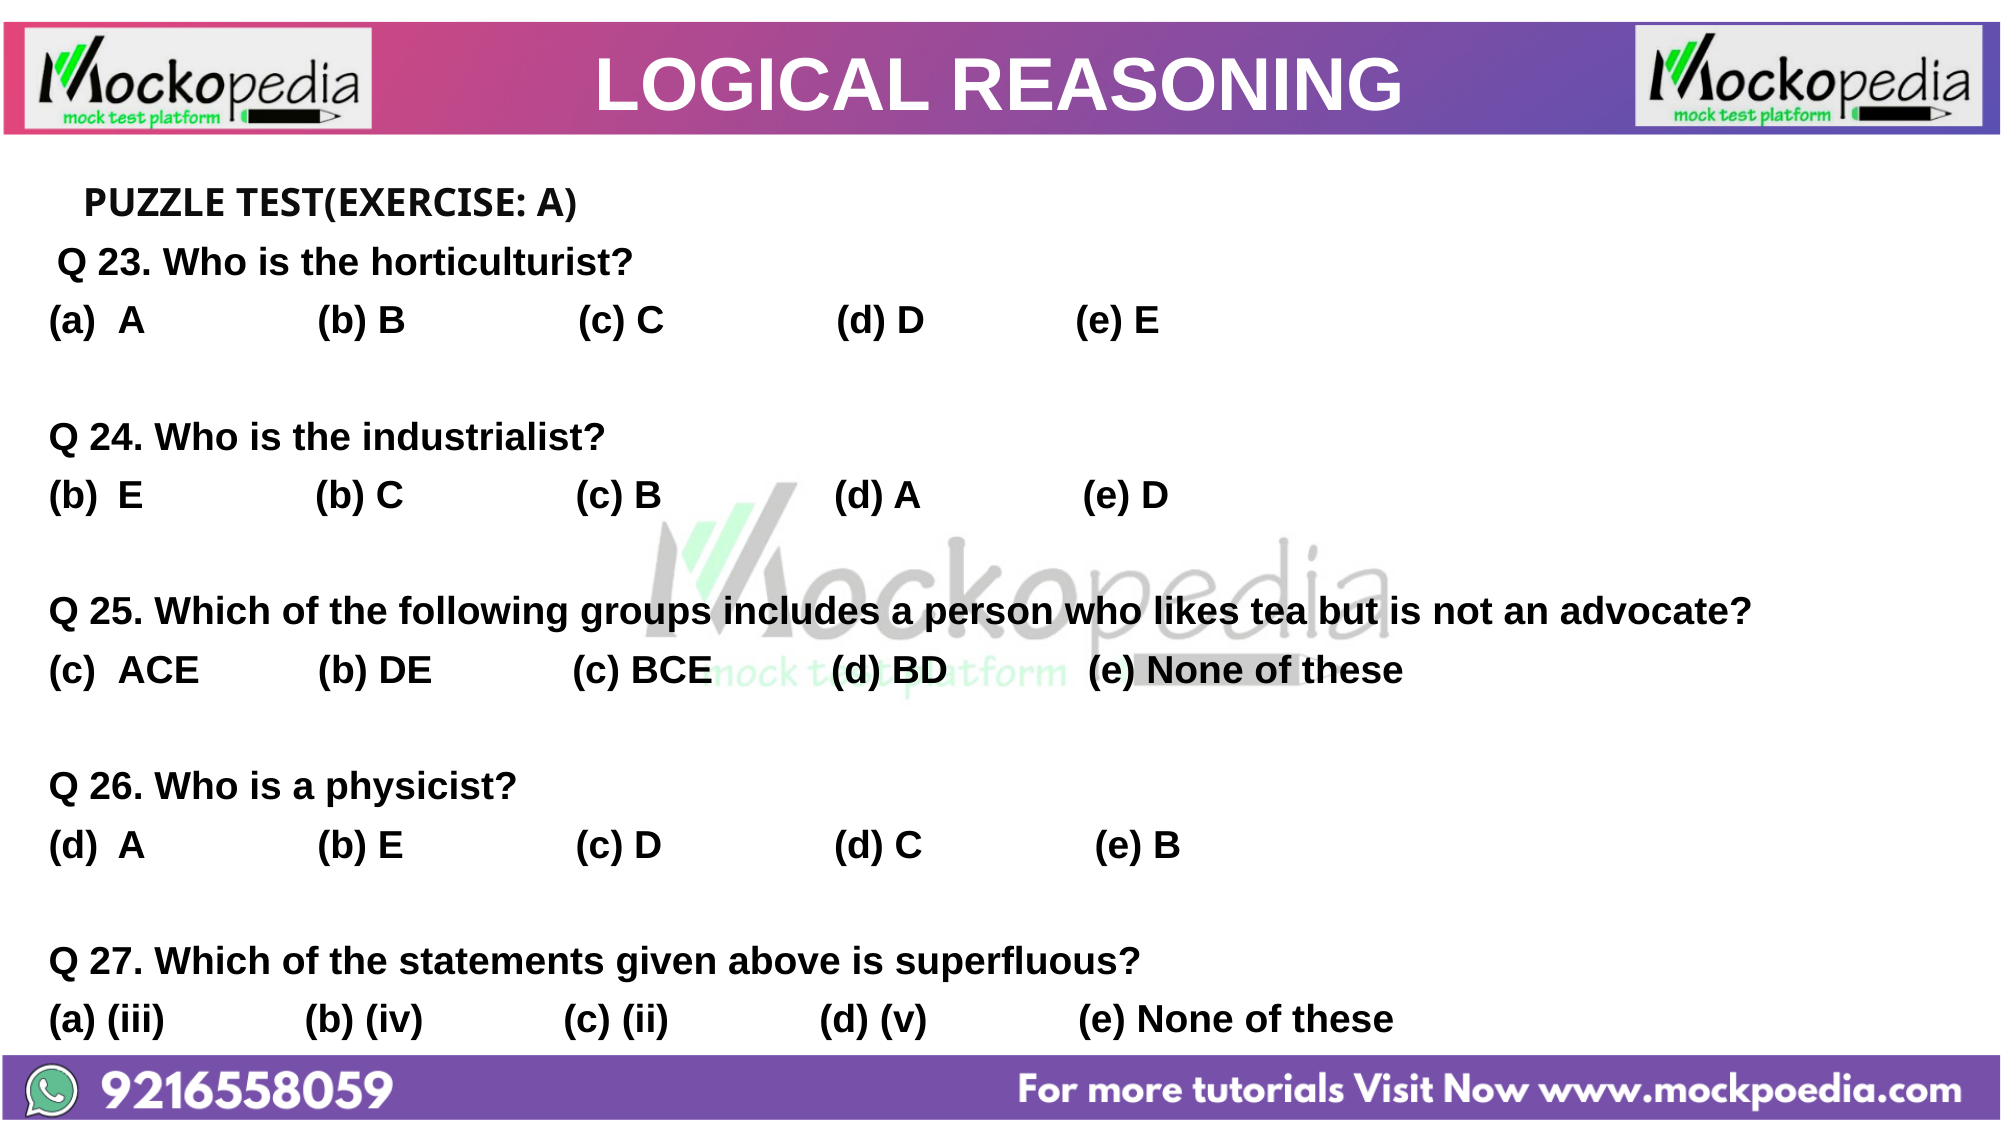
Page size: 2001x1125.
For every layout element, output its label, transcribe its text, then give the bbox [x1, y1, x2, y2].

picture [0, 0, 2001, 1125]
list PUZZLE TEST(EXERCISE: A) Q 23. Who is the horticulturist? A (b) B (c) C (d) D (e) E Q 24. Who is the industrialist? E (b) C (c) B (d) A (e) D Q 25. Which of the following groups includes a person who likes tea but is not an advocate? ACE (b) DE (c) BCE (d) BD (e) None of these Q 26. Who is a physicist? A (b) E (c) D (d) C (e) B Q 27. Which of the statements given above is superfluous? (a) (iii) (b) (iv) (c) (ii) (d) (v) (e) None of these [33, 175, 1959, 1053]
title LOGICAL REASONING [41, 31, 1959, 142]
